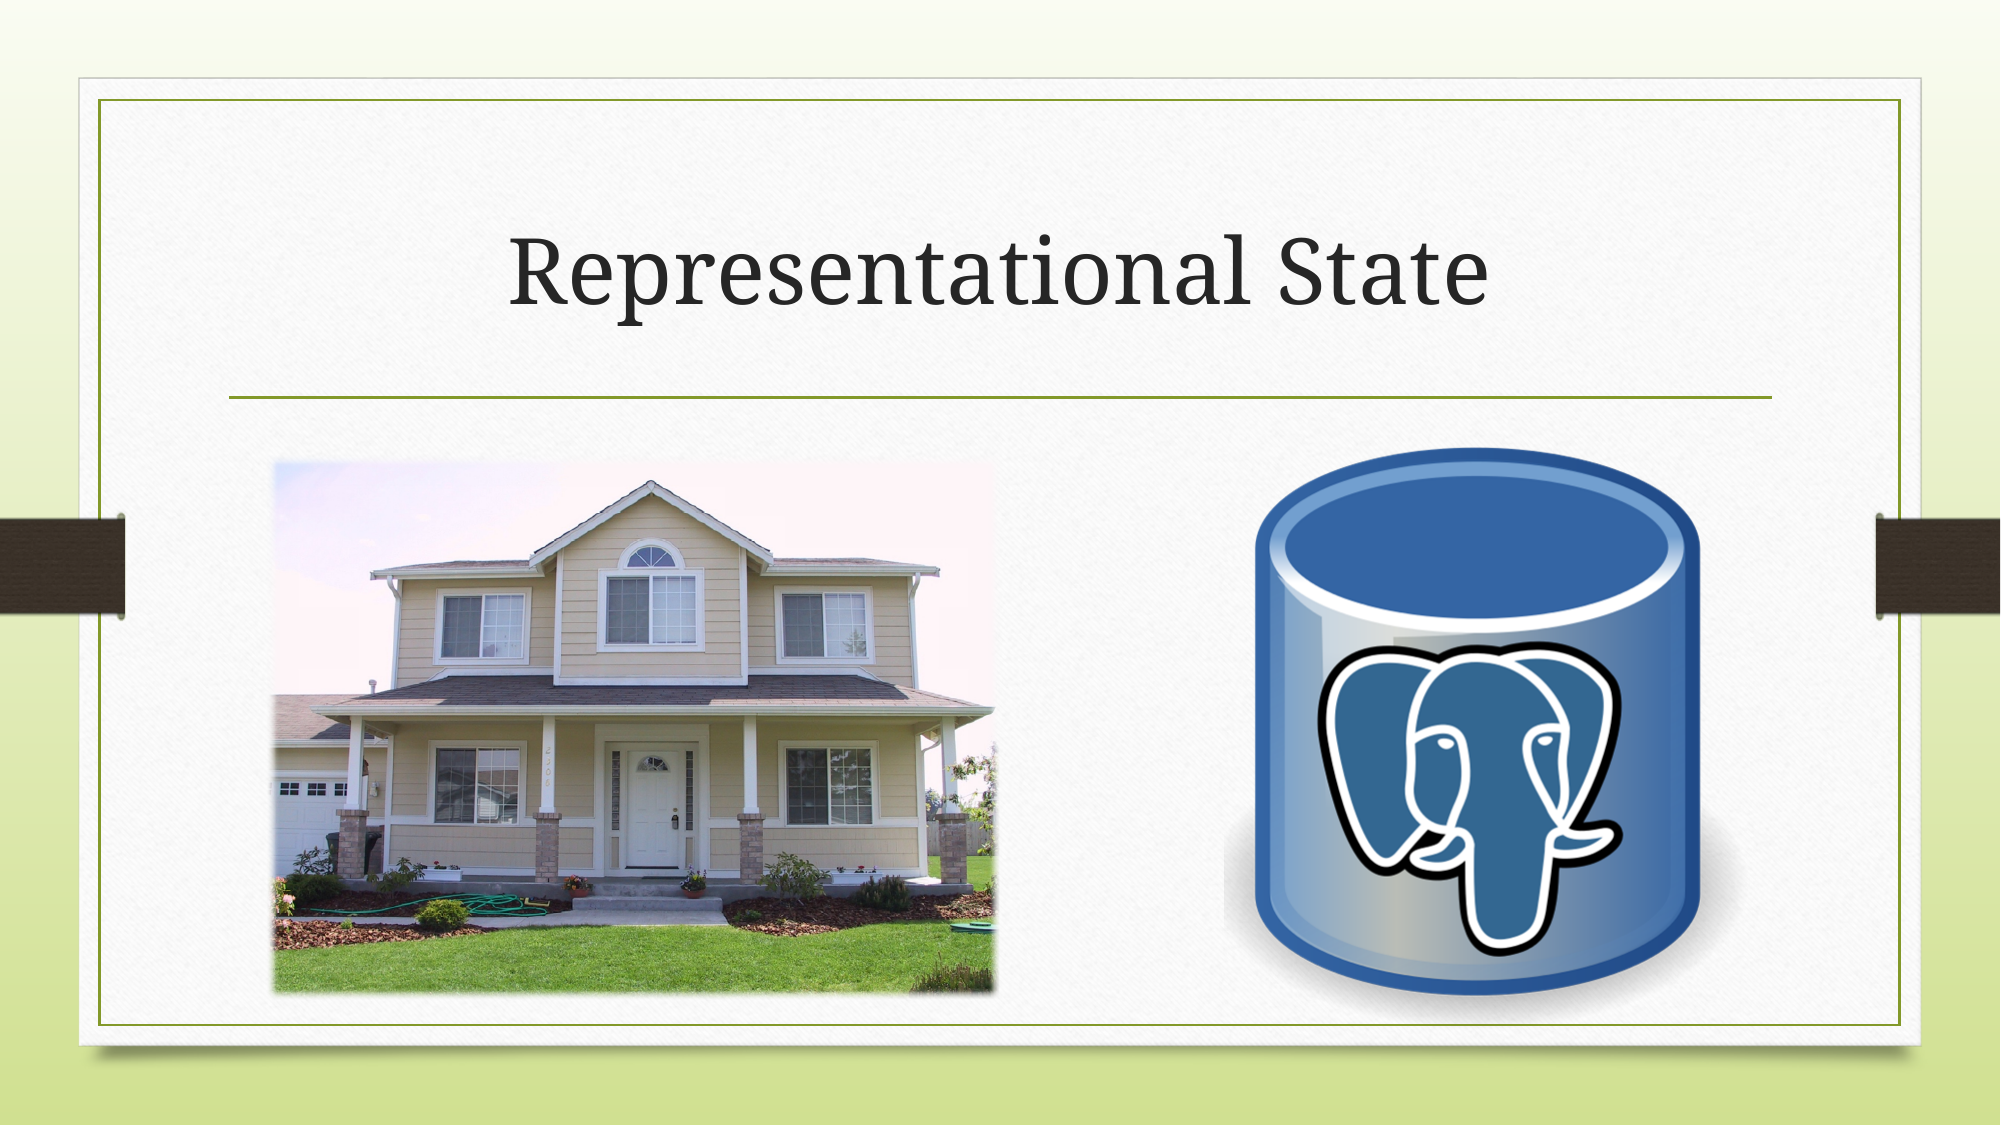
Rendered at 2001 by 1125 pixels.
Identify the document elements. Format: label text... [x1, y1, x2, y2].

picture [0, 0, 2001, 1125]
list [267, 454, 1001, 1000]
title Representational State [212, 161, 1788, 375]
